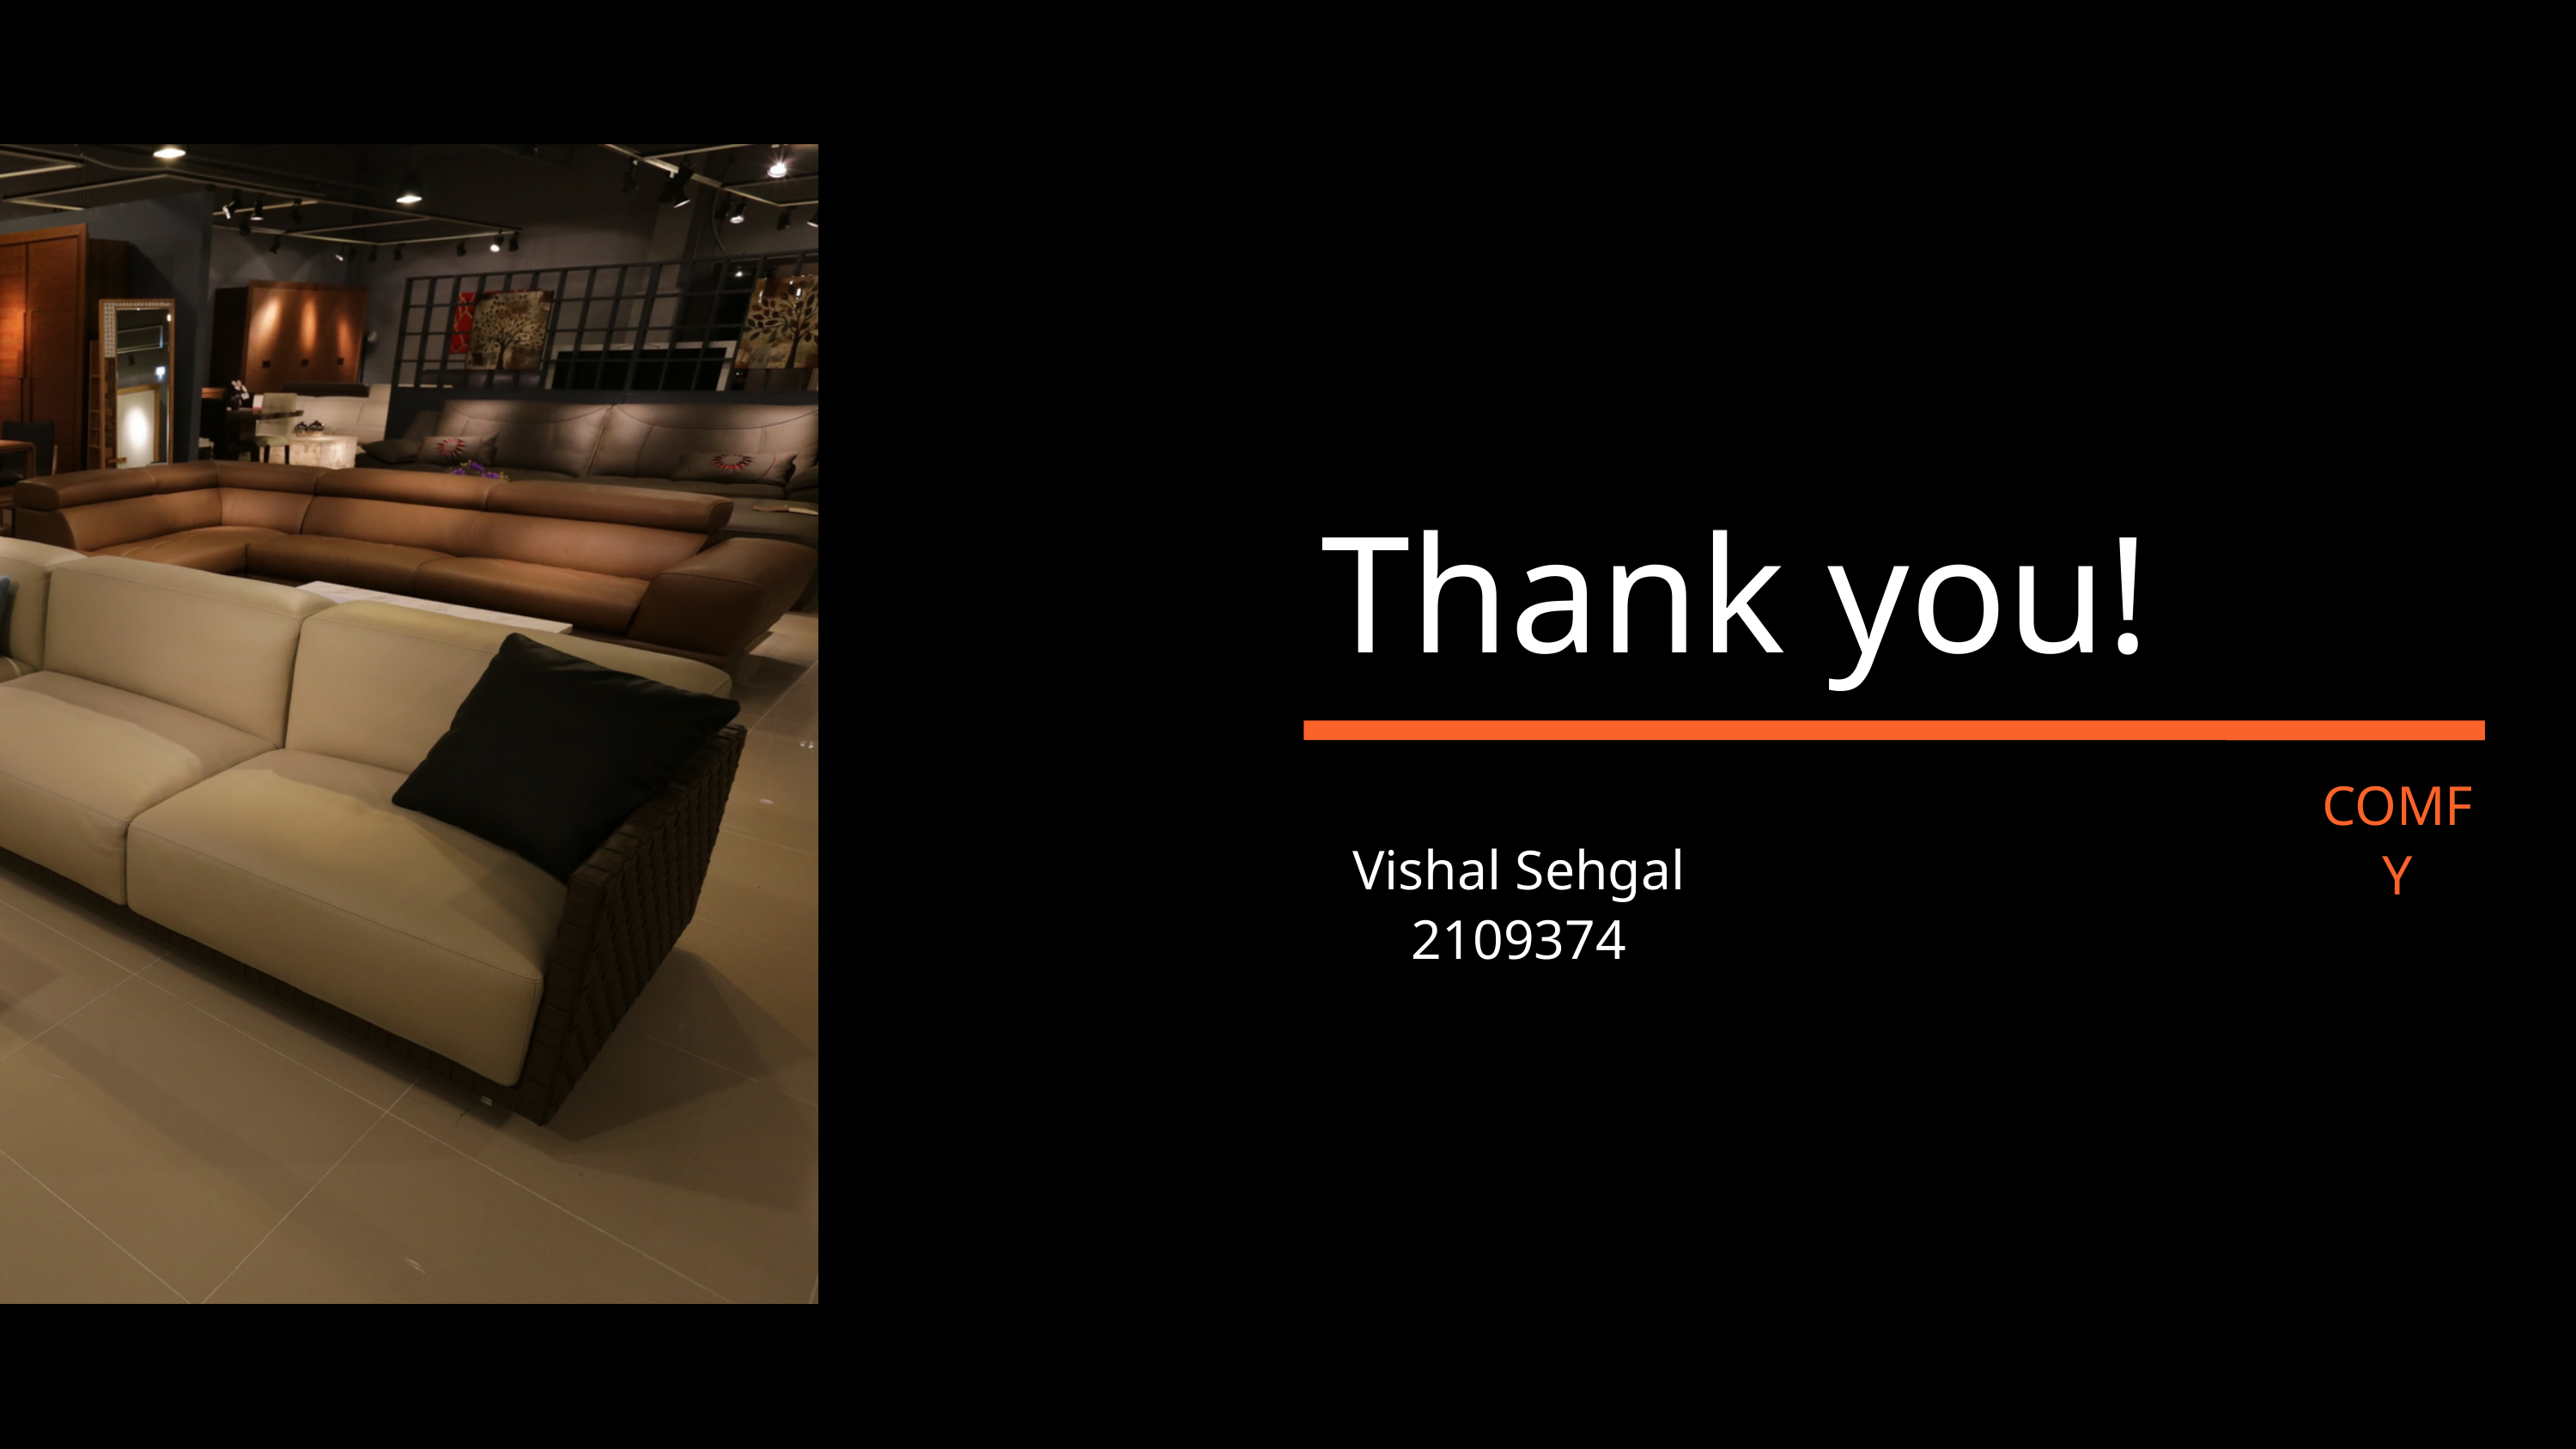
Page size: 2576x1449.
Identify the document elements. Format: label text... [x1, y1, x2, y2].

text_box COMFY [2310, 766, 2485, 906]
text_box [1303, 492, 2485, 738]
text_box [0, 144, 819, 1304]
text_box Vishal Sehgal 2109374 [1347, 830, 1691, 971]
